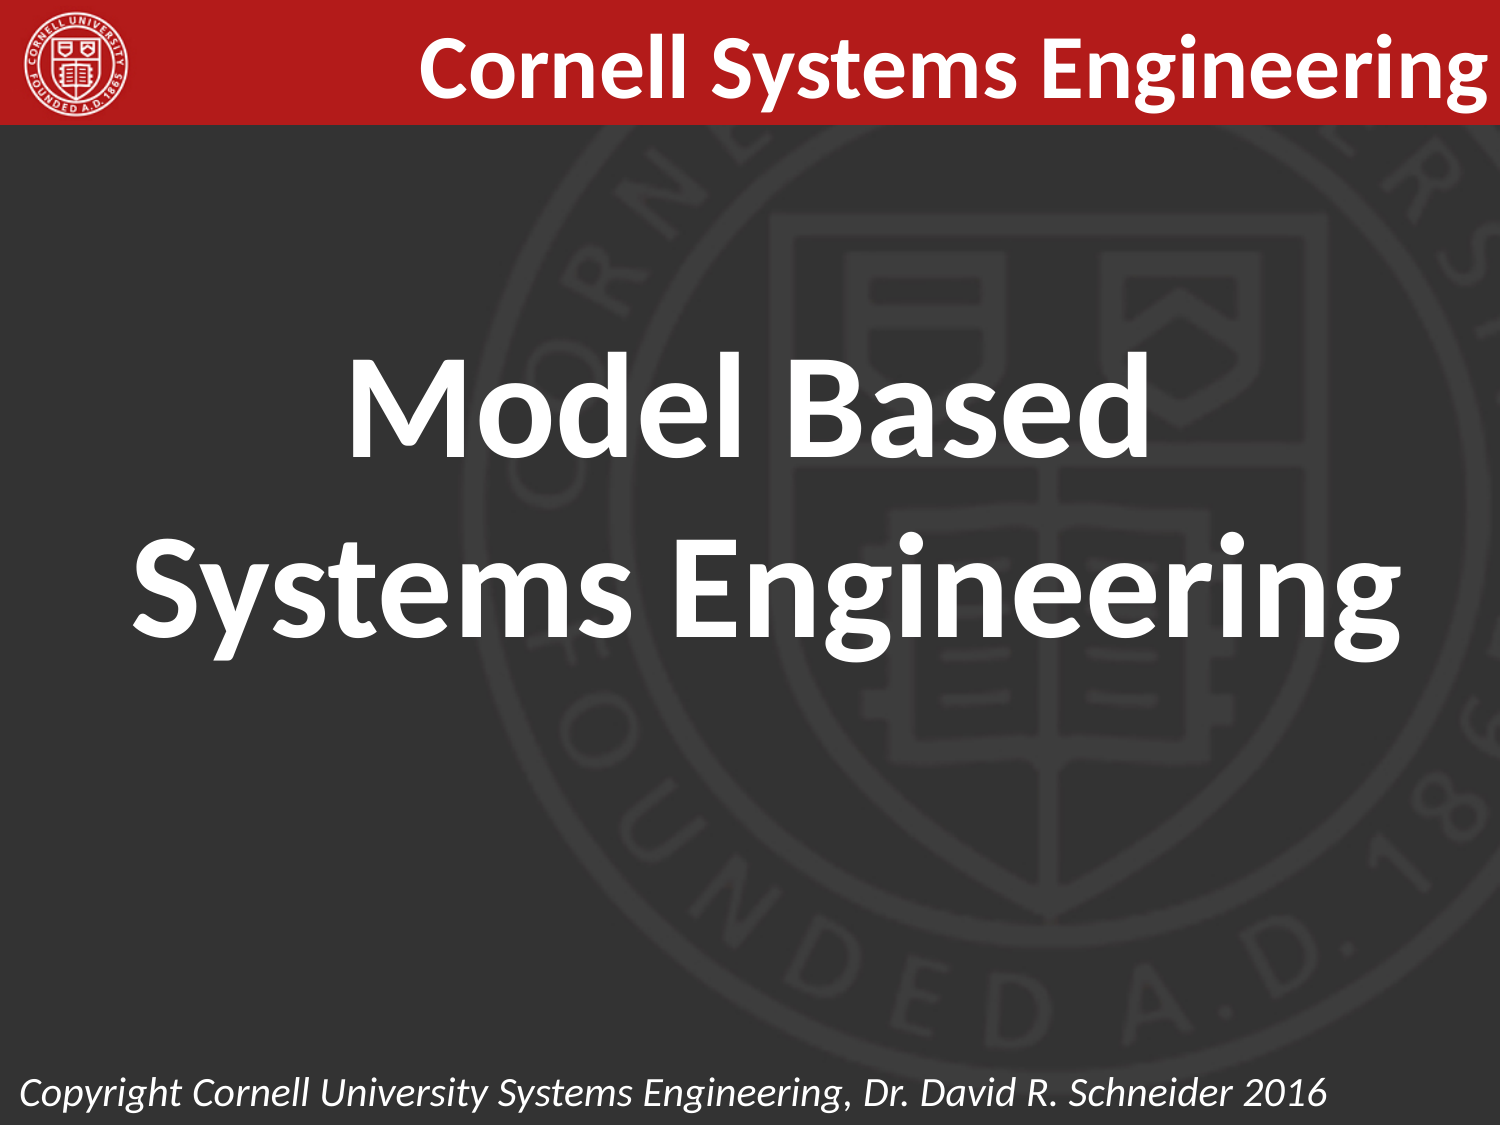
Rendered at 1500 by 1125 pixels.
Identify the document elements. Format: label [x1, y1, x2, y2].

text_box [0, 0, 1500, 1125]
